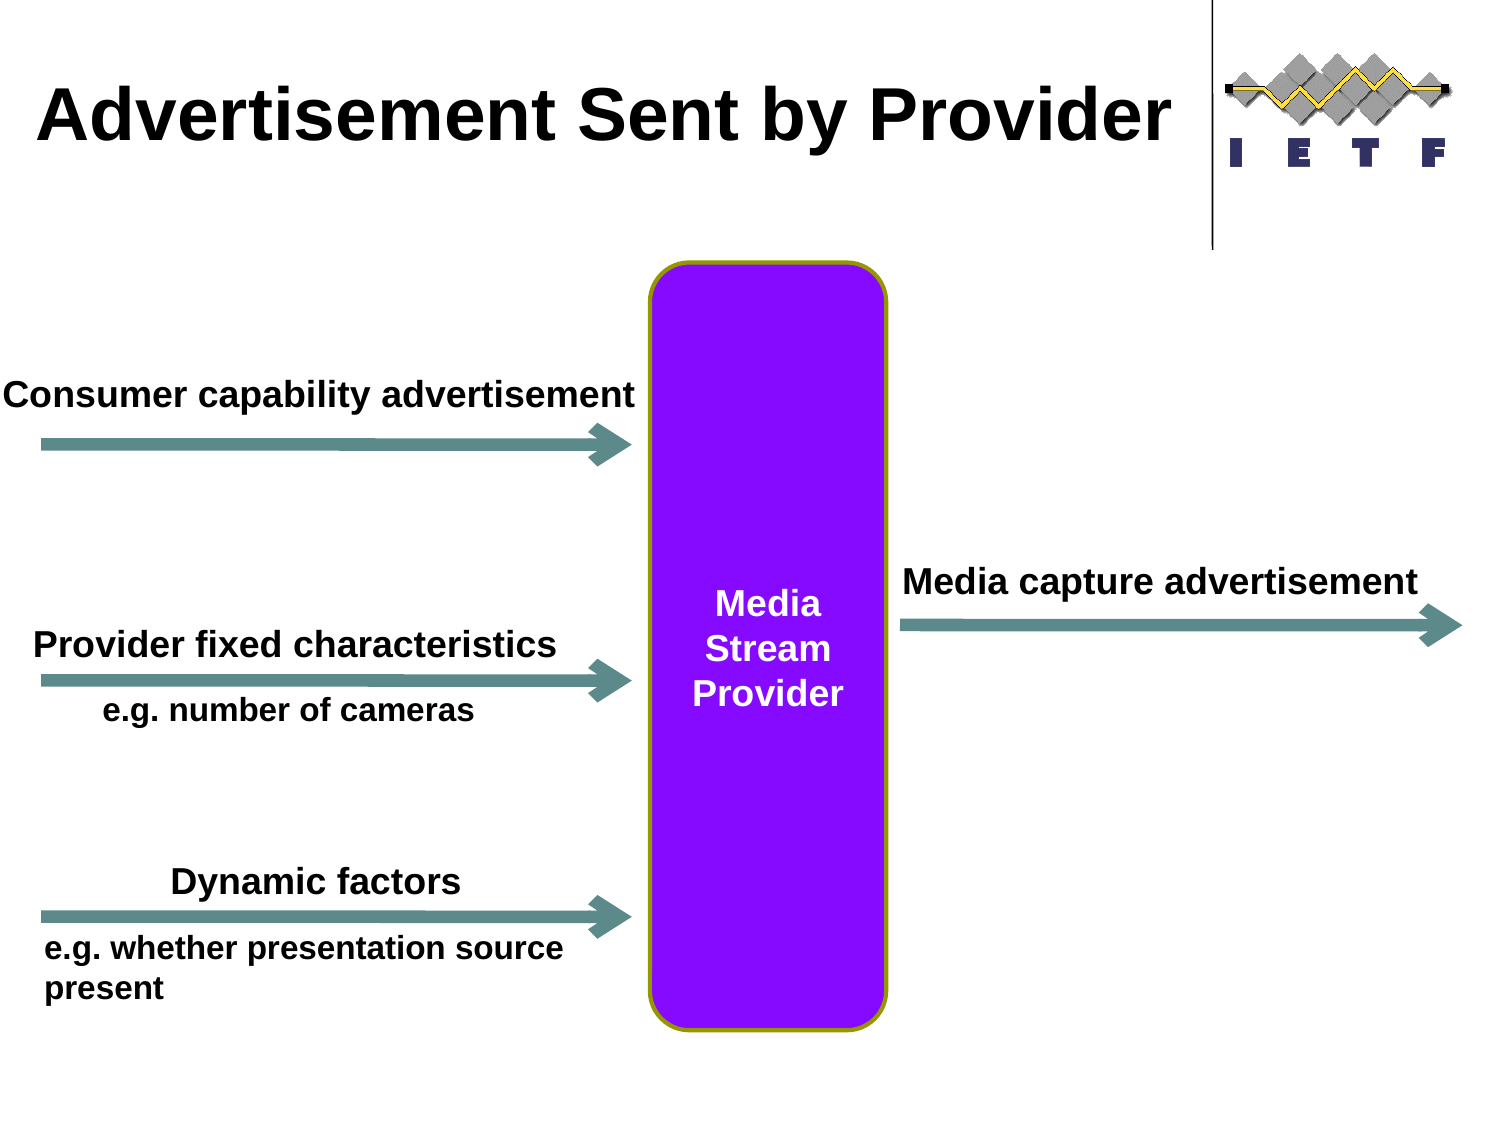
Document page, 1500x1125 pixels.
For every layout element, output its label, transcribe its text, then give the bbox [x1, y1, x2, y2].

text_box Media capture advertisement [887, 549, 1500, 610]
text_box Consumer capability advertisement [0, 362, 700, 423]
text_box Provider fixed characteristics [18, 612, 650, 673]
title Advertisement Sent by Provider [0, 19, 1201, 163]
text_box e.g. number of cameras [87, 687, 632, 736]
text_box e.g. whether presentation source present [29, 918, 632, 1014]
text_box Media Stream Provider [647, 260, 889, 1033]
picture [1212, 37, 1463, 181]
text_box Dynamic factors [155, 849, 550, 910]
